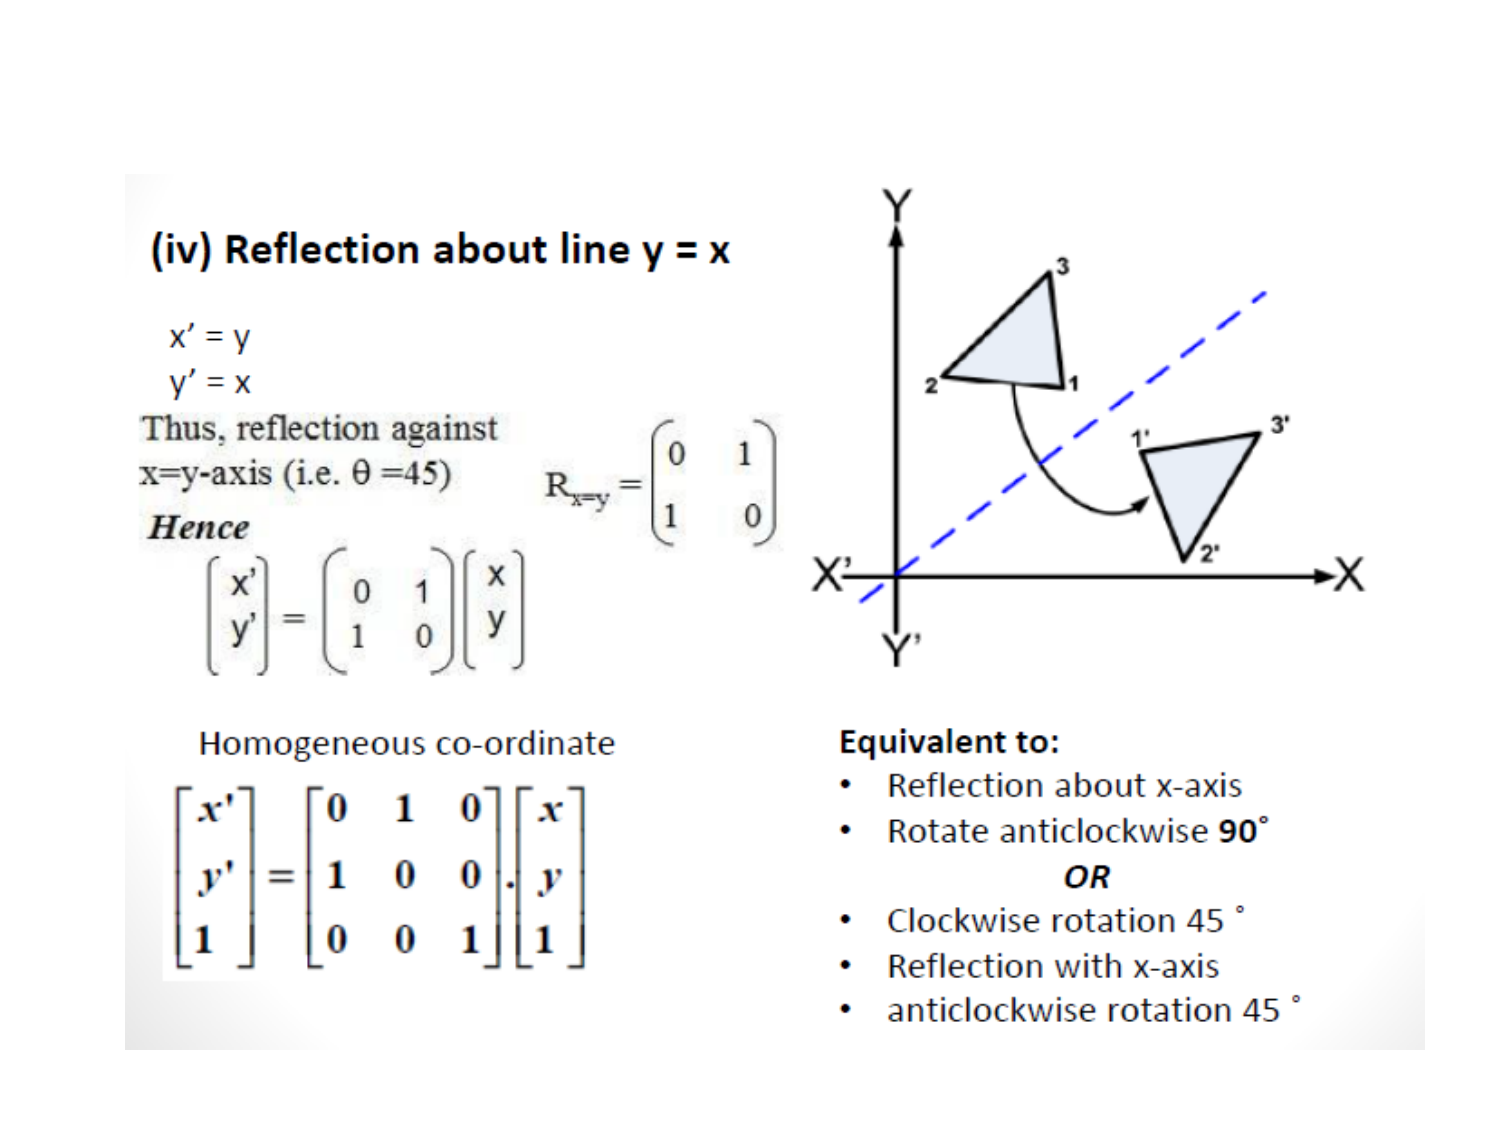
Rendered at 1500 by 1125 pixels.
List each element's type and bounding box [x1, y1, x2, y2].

list [124, 174, 1426, 1051]
